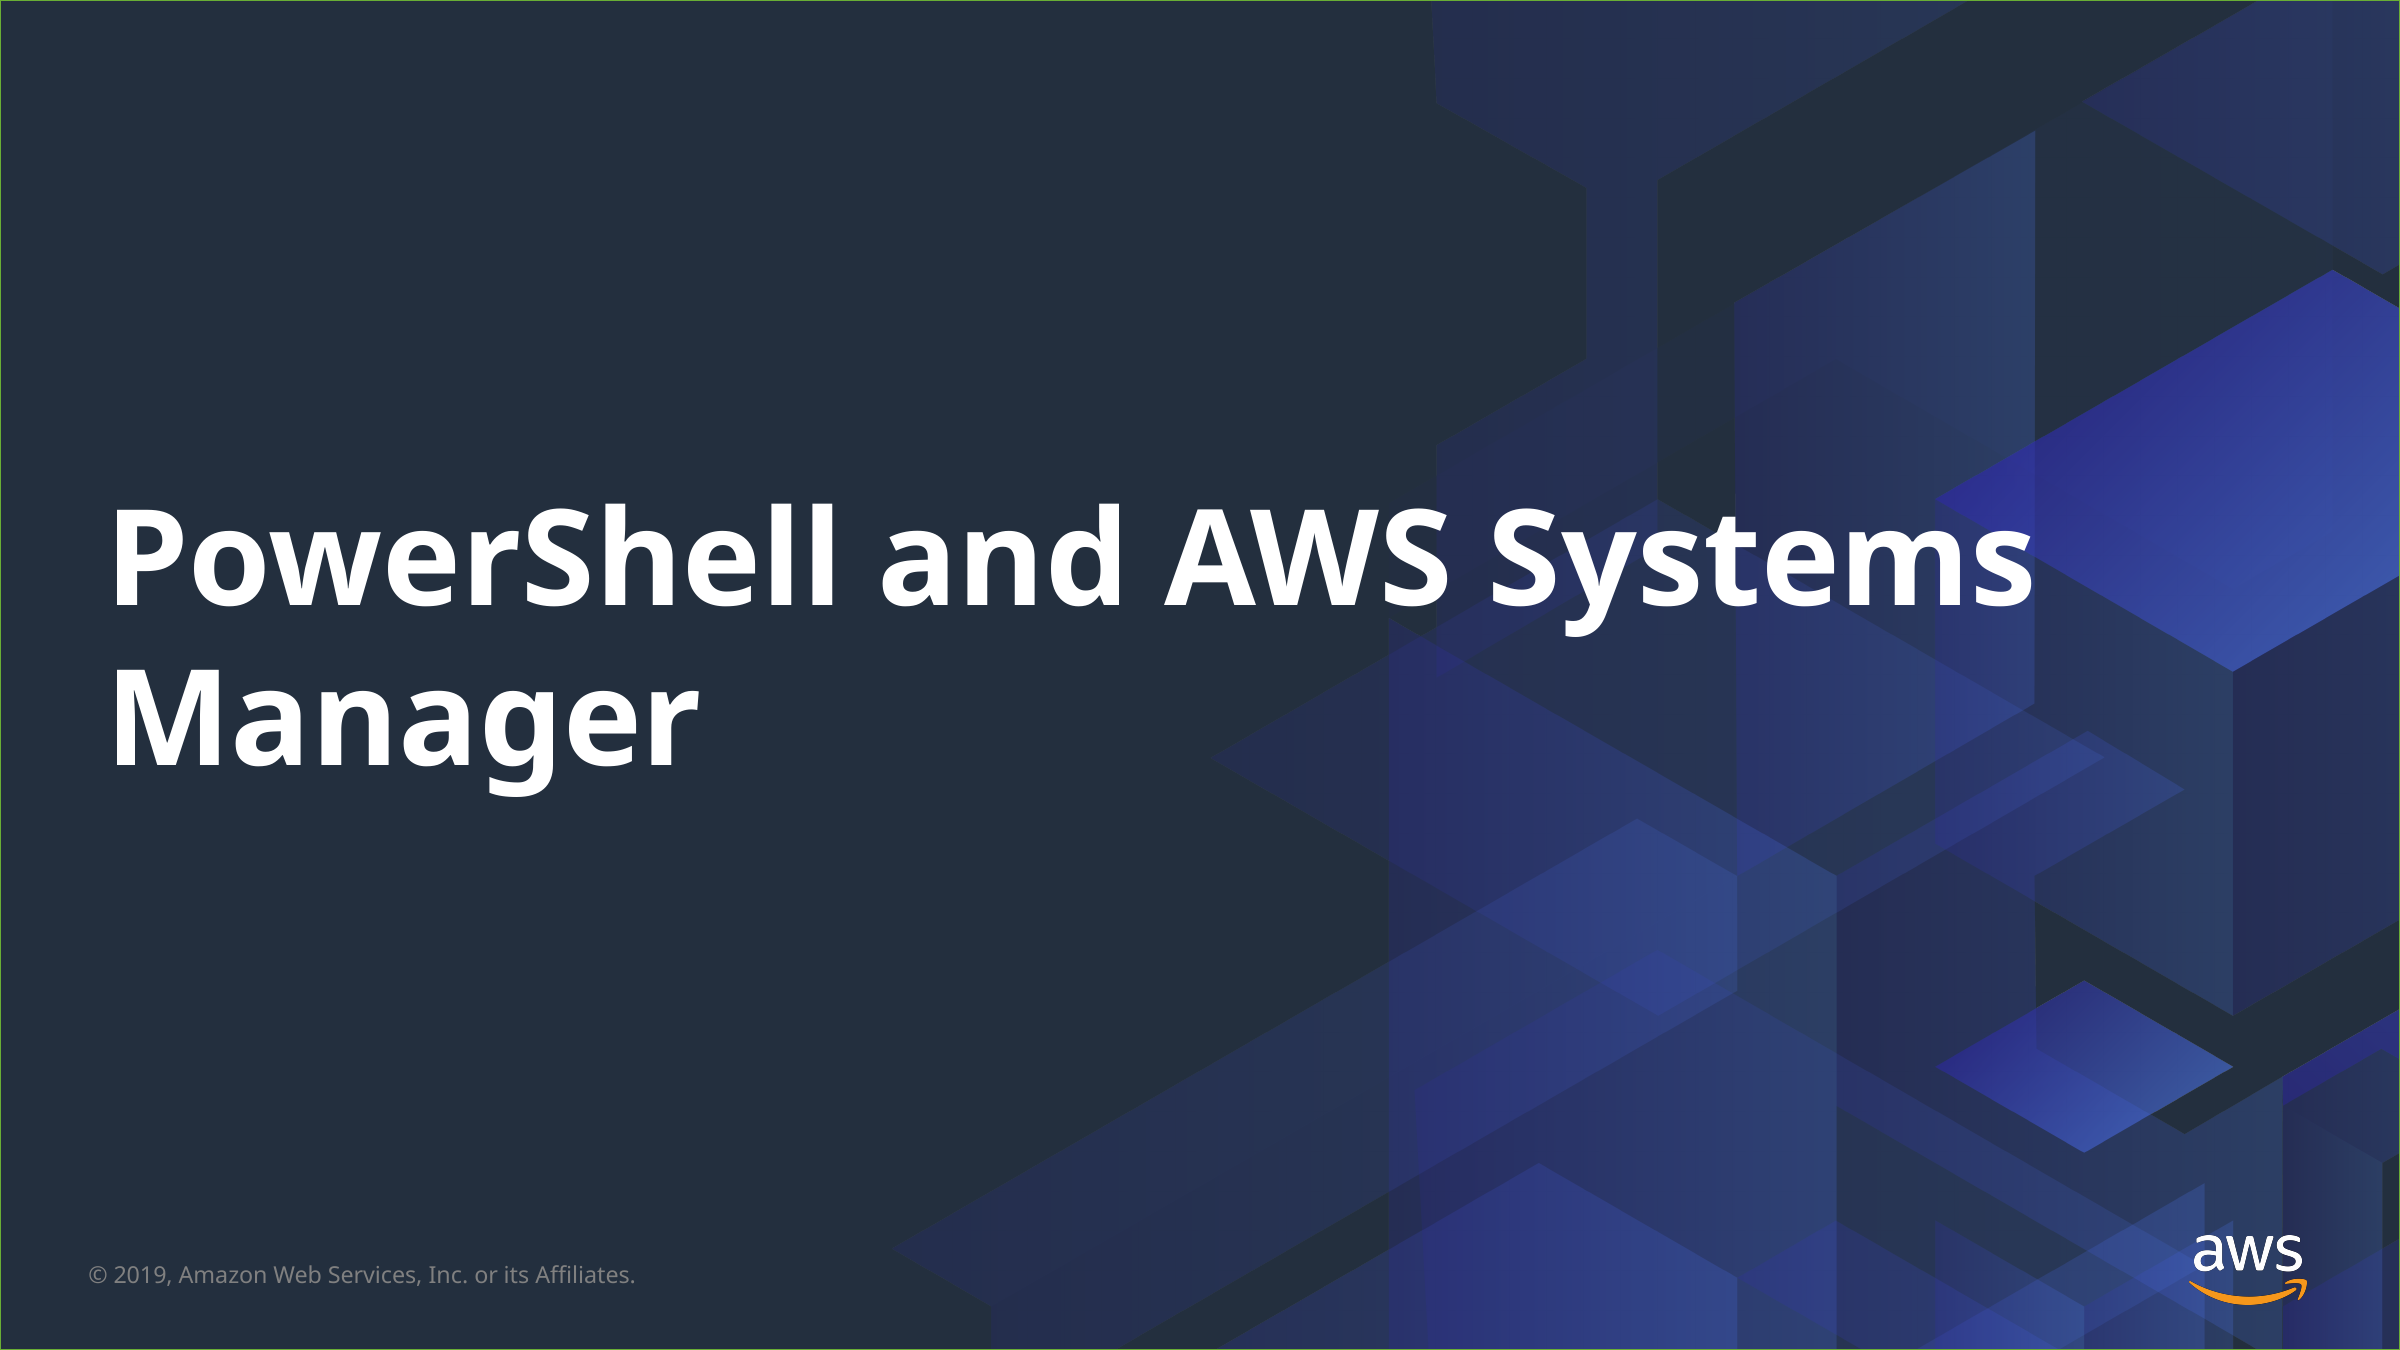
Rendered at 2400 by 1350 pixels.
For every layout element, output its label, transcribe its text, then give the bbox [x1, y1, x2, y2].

picture [1, 1, 2399, 1349]
title PowerShell and AWS Systems Manager [90, 510, 2130, 755]
